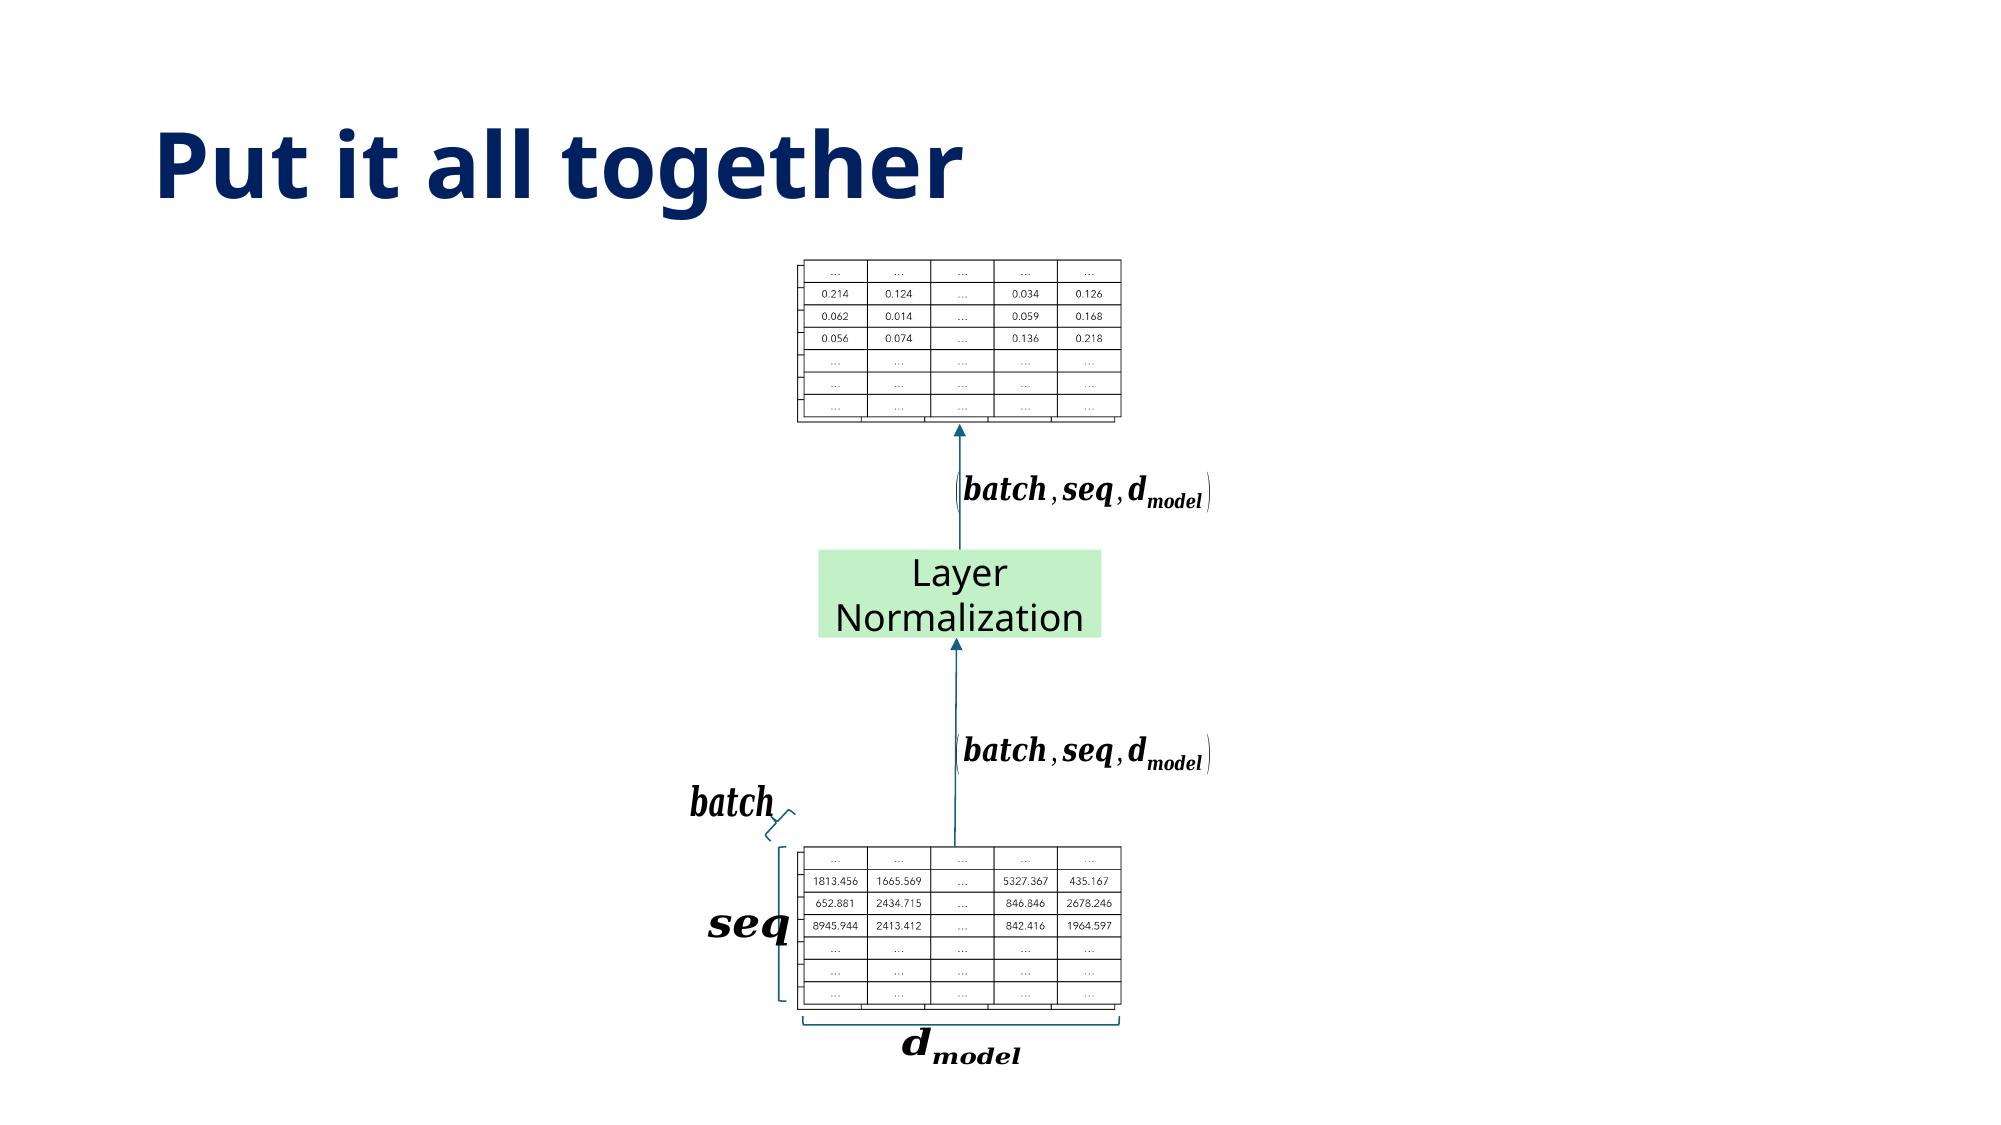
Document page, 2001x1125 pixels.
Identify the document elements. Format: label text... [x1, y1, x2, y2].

text_box [777, 845, 787, 916]
text_box [777, 918, 781, 932]
text_box [777, 945, 787, 1003]
text_box [763, 808, 797, 843]
picture [797, 846, 1123, 1011]
picture [797, 259, 1123, 425]
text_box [954, 637, 958, 848]
text_box Layer Normalization [817, 548, 1103, 639]
title Put it all together [137, 59, 1863, 278]
text_box [801, 1016, 1121, 1027]
